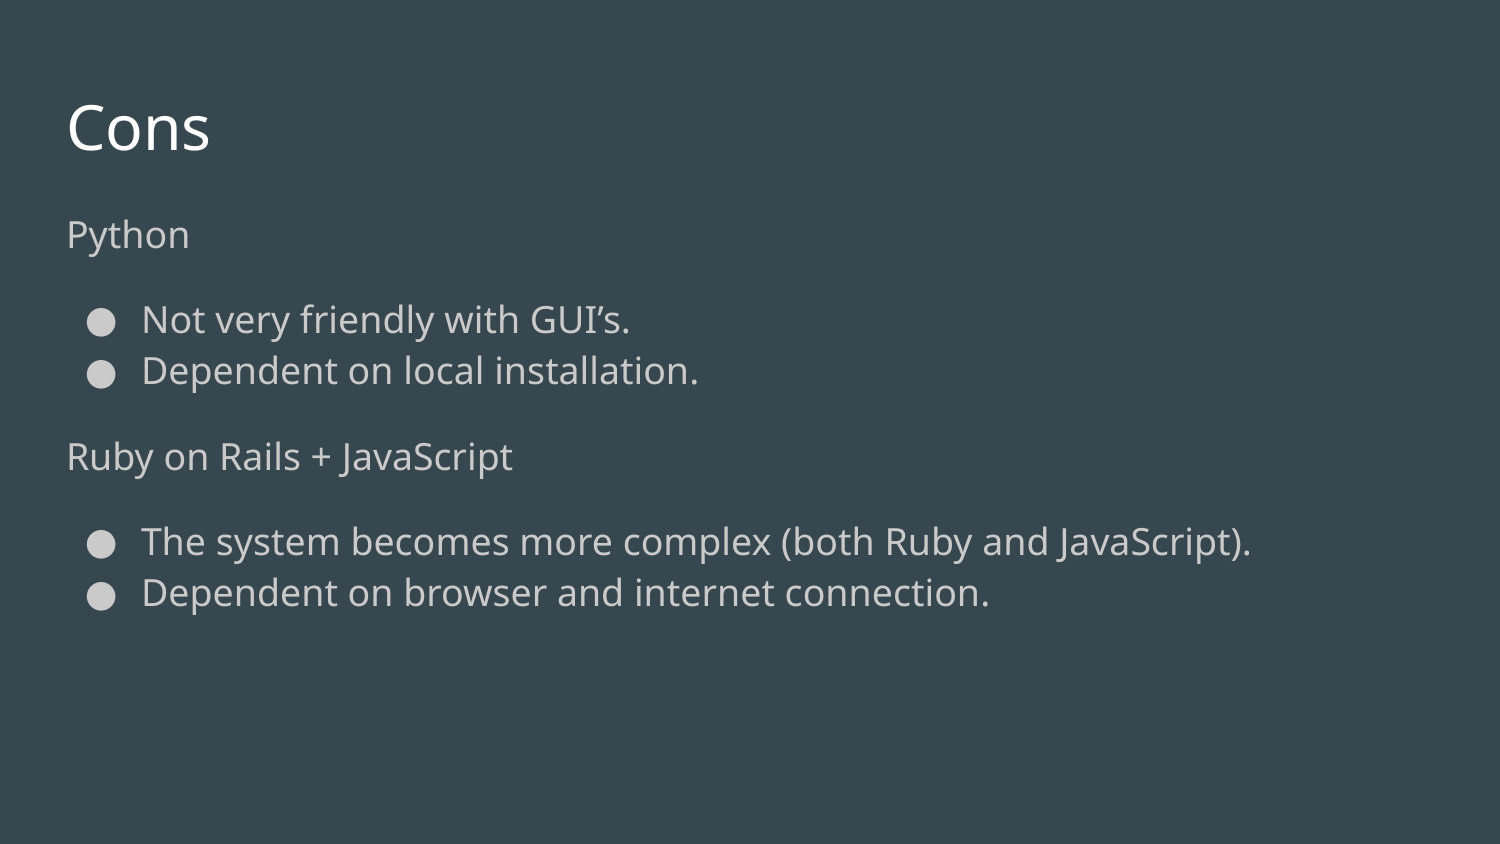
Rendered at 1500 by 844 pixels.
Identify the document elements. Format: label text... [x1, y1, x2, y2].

list Python Not very friendly with GUI’s. Dependent on local installation. Ruby on Rails + JavaScript The system becomes more complex (both Ruby and JavaScript). Dependent on browser and internet connection. [51, 189, 1449, 750]
title Cons [51, 72, 1449, 167]
